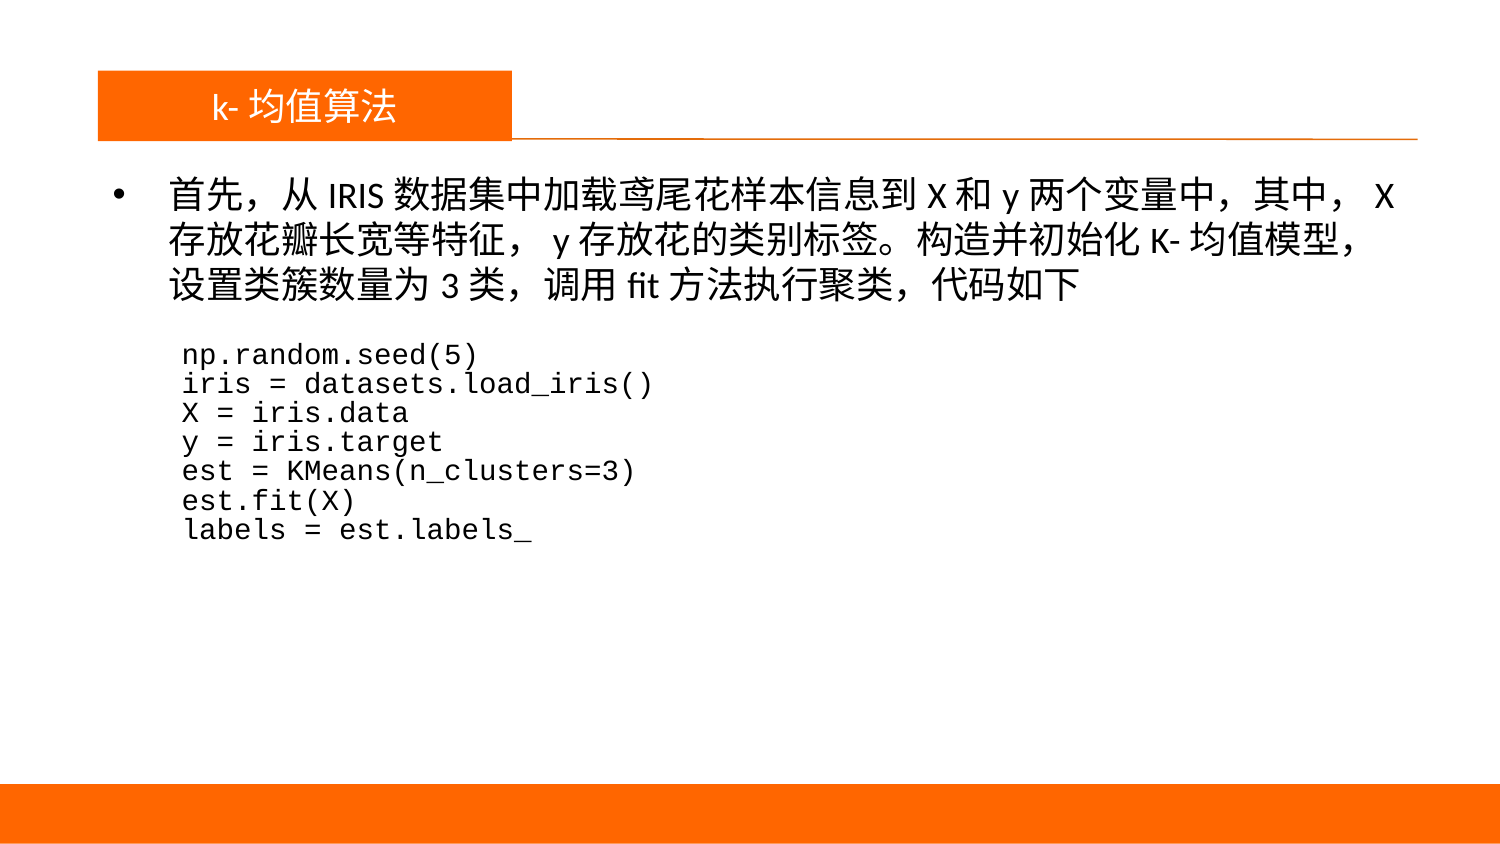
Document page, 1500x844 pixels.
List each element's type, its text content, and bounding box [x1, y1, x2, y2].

text_box k-均值算法 [96, 68, 514, 143]
text_box [0, 782, 1500, 844]
text_box 首先，从IRIS数据集中加载鸢尾花样本信息到X和y两个变量中，其中，X存放花瓣长宽等特征，y存放花的类别标签。构造并初始化K-均值模型，设置类簇数量为3类，调用fit方法执行聚类，代码如下 [97, 164, 1418, 314]
text_box np.random.seed(5) iris = datasets.load_iris() X = iris.data y = iris.target est = KMeans(n_clusters=3) est.fit(X) labels = est.labels_ [123, 333, 1412, 553]
text_box [99, 70, 130, 147]
